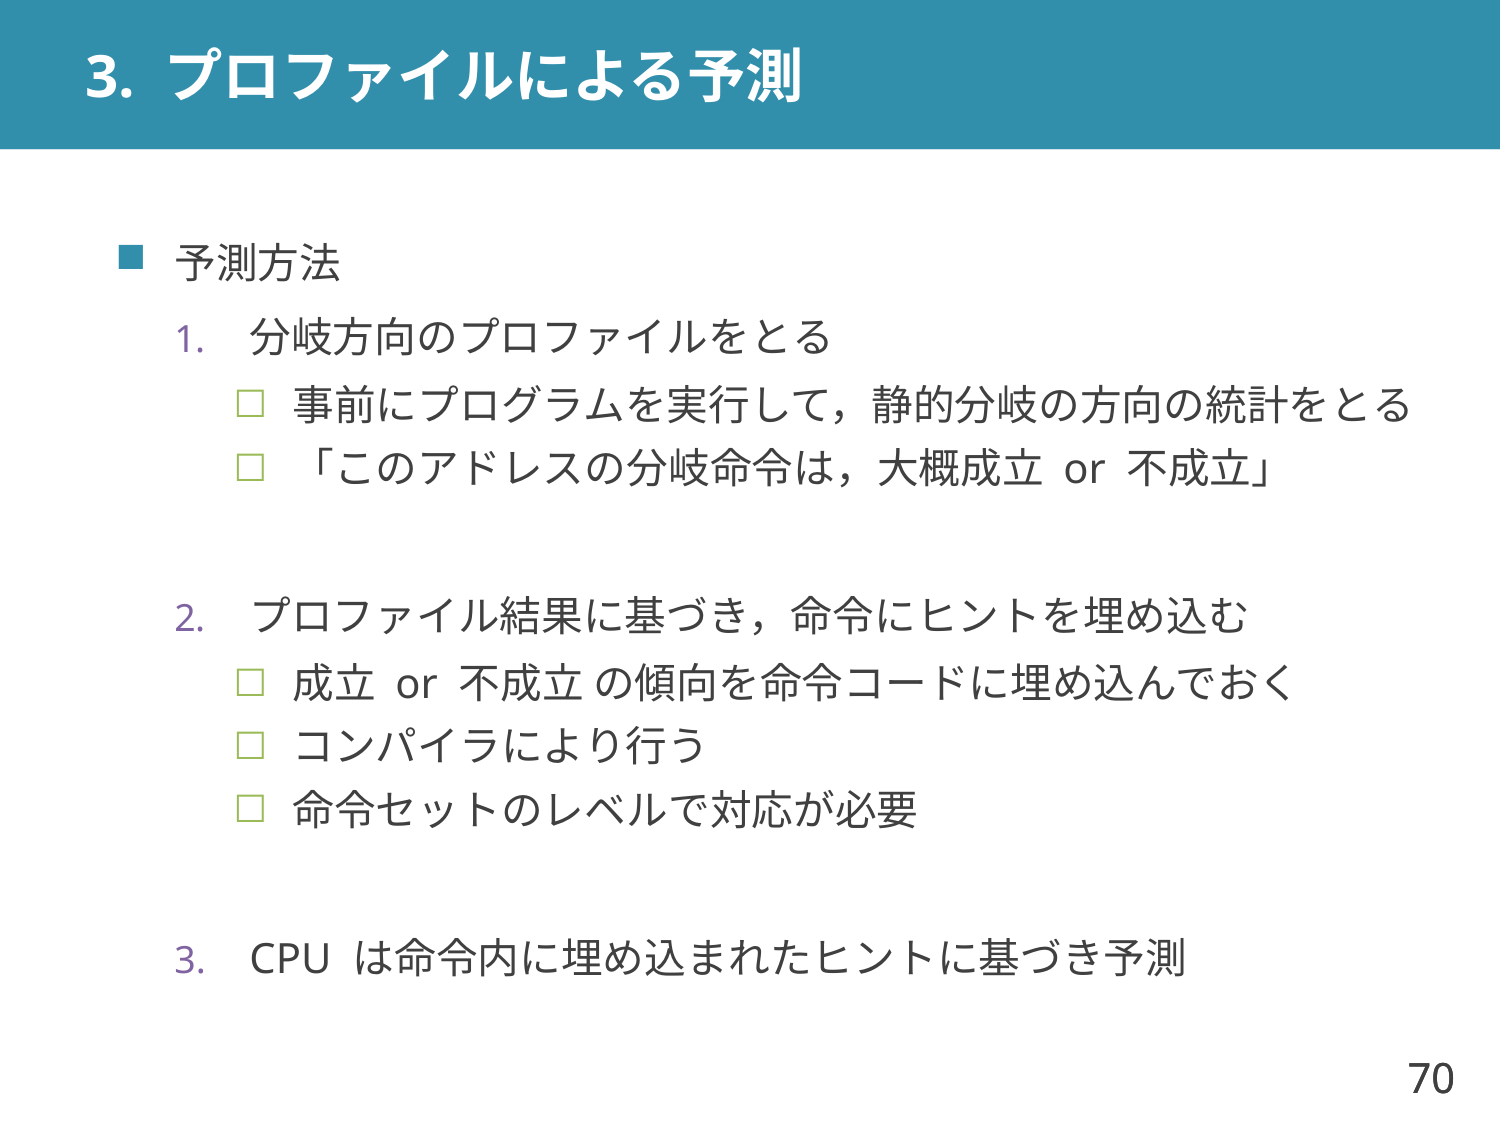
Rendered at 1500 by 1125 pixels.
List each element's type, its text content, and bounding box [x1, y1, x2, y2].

title 3. プロファイルによる予測 [70, 0, 1500, 150]
list 予測方法 分岐方向のプロファイルをとる 事前にプログラムを実行して，静的分岐の方向の統計をとる 「このアドレスの分岐命令は，大概成立 or 不成立」 プロファイル結果に基づき，命令にヒントを埋め込む 成立 or 不成立 の傾向を命令コードに埋め込んでおく コンパイラにより行う 命令セットのレベルで対応が必要 CPU は命令内に埋め込まれたヒントに基づき予測 [100, 178, 1459, 1036]
